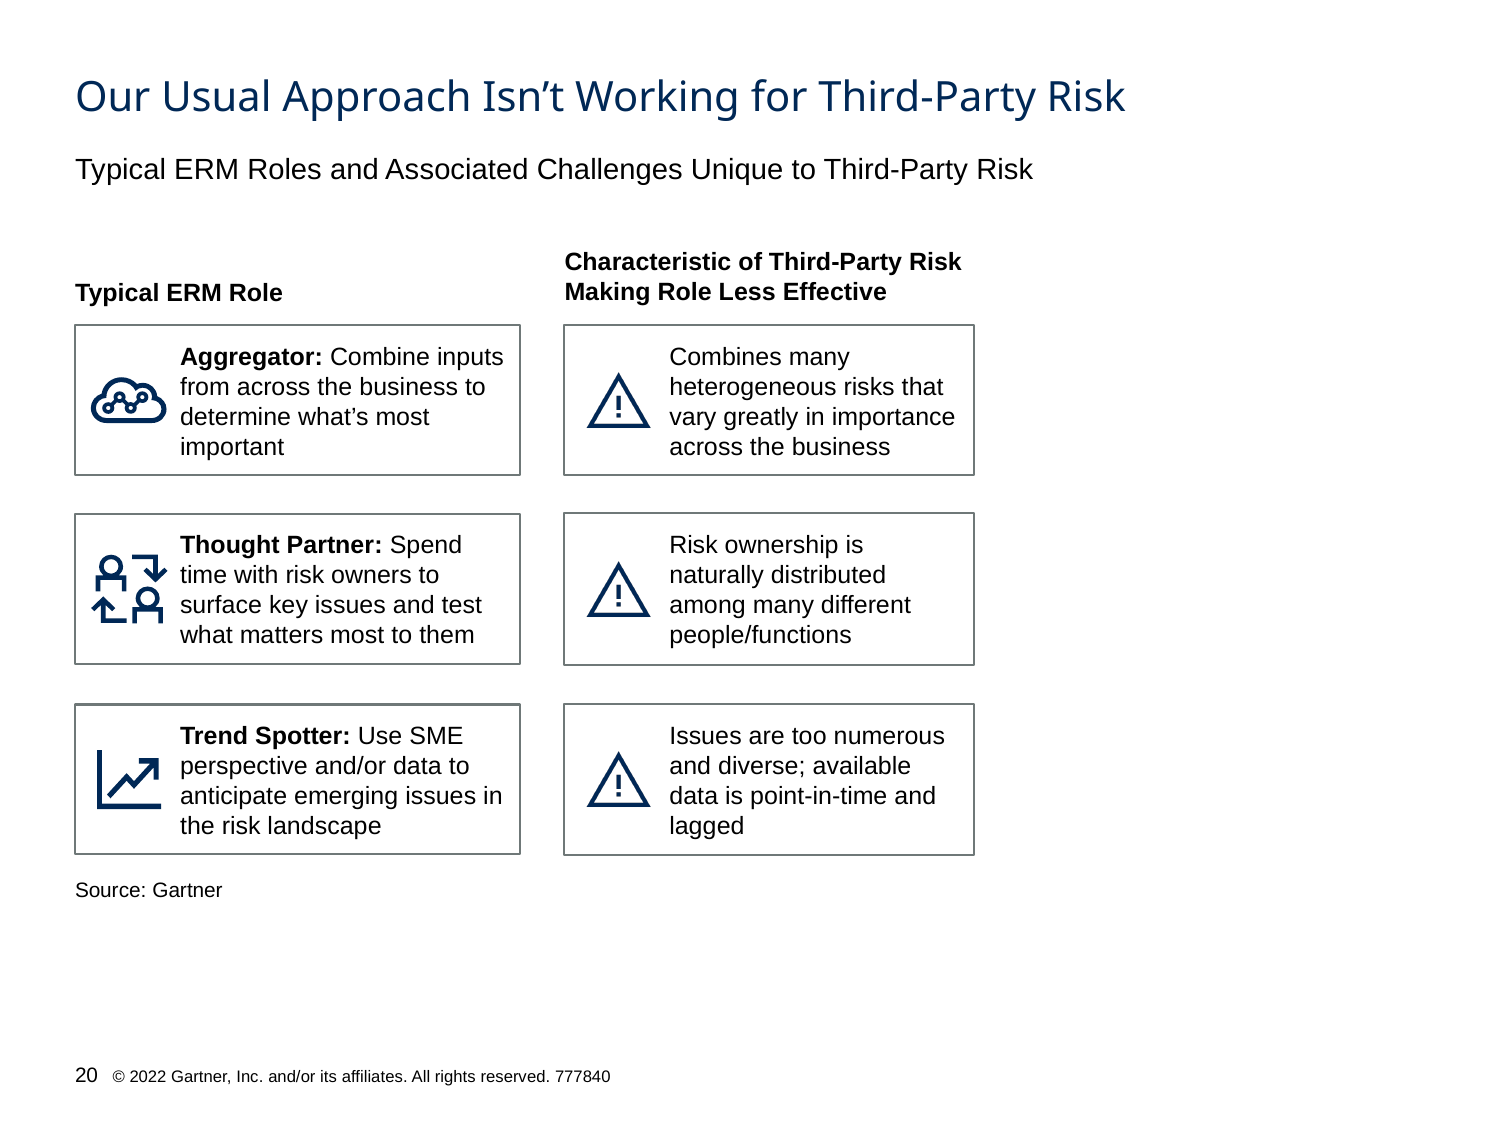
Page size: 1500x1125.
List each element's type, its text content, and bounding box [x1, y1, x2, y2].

text_box Characteristic of Third-Party Risk Making Role Less Effective [564, 245, 970, 306]
text_box Issues are too numerous and diverse; available data is point-in-time and lagged [564, 703, 975, 856]
title Our Usual Approach Isn’t Working for Third-Party Risk [75, 75, 1425, 113]
text_box Thought Partner: Spend time with risk owners to surface key issues and test what matters most to them [74, 514, 520, 664]
picture [580, 559, 657, 619]
text_box [90, 377, 167, 424]
text_box Typical ERM Role [75, 276, 488, 307]
list Typical ERM Roles and Associated Challenges Unique to Third-Party Risk [75, 149, 1425, 180]
text_box [95, 554, 127, 592]
text_box [132, 586, 163, 624]
text_box [91, 596, 127, 623]
text_box [132, 554, 168, 583]
text_box Aggregator: Combine inputs from across the business to determine what’s most important [74, 325, 520, 475]
text_box [97, 750, 162, 810]
text_box Source: Gartner [74, 861, 645, 902]
picture [580, 749, 657, 809]
text_box Trend Spotter: Use SME perspective and/or data to anticipate emerging issues in the risk landscape [74, 704, 520, 855]
text_box Combines many heterogeneous risks that vary greatly in importance across the business [564, 325, 975, 475]
text_box Risk ownership is naturally distributed among many different people/functions [564, 513, 975, 665]
picture [580, 370, 657, 430]
